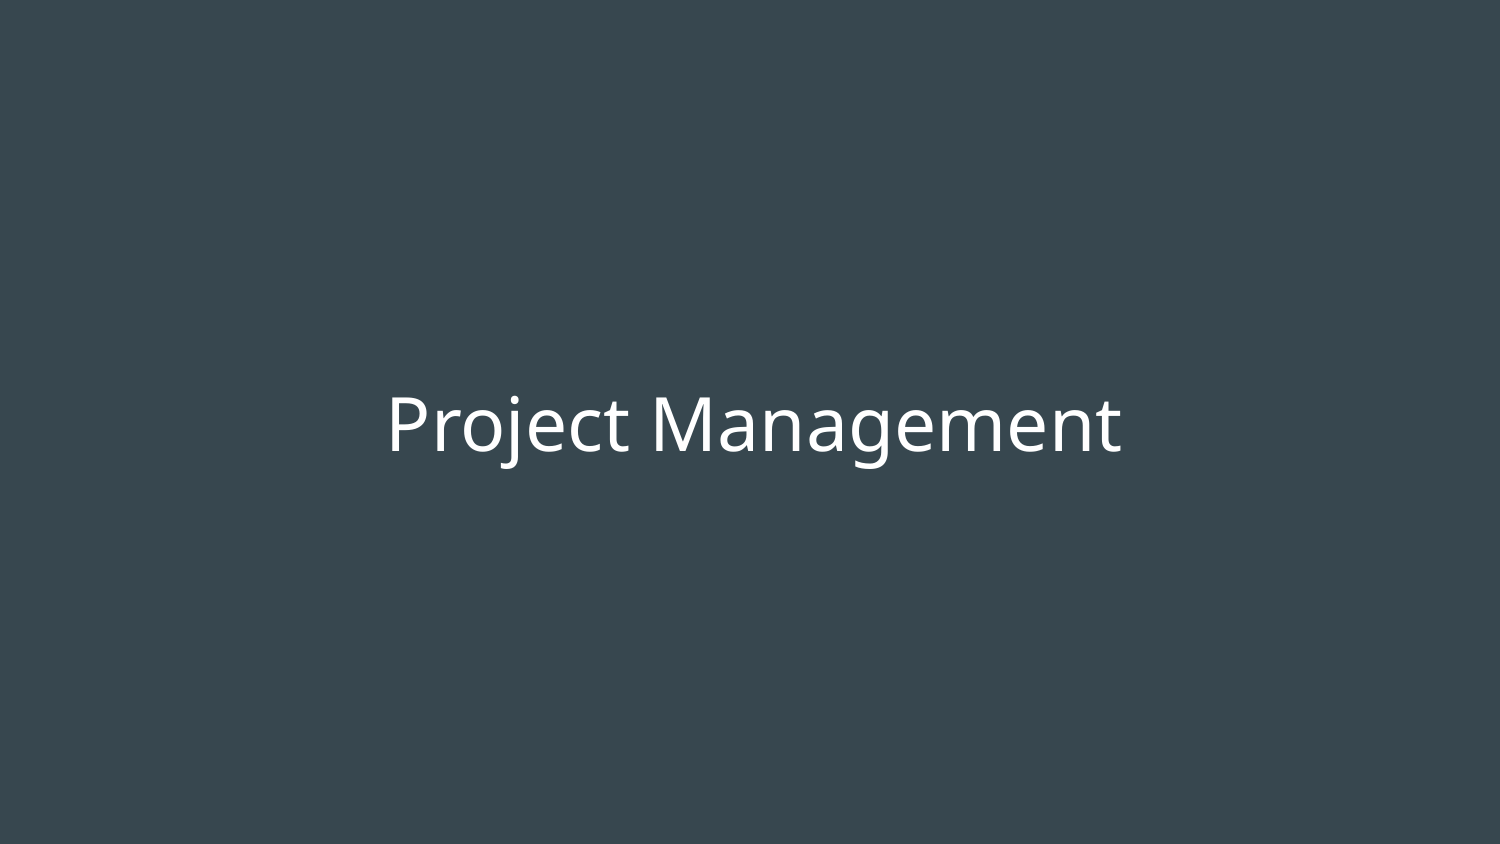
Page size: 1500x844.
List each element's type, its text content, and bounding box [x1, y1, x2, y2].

title Project Management [110, 351, 1399, 493]
